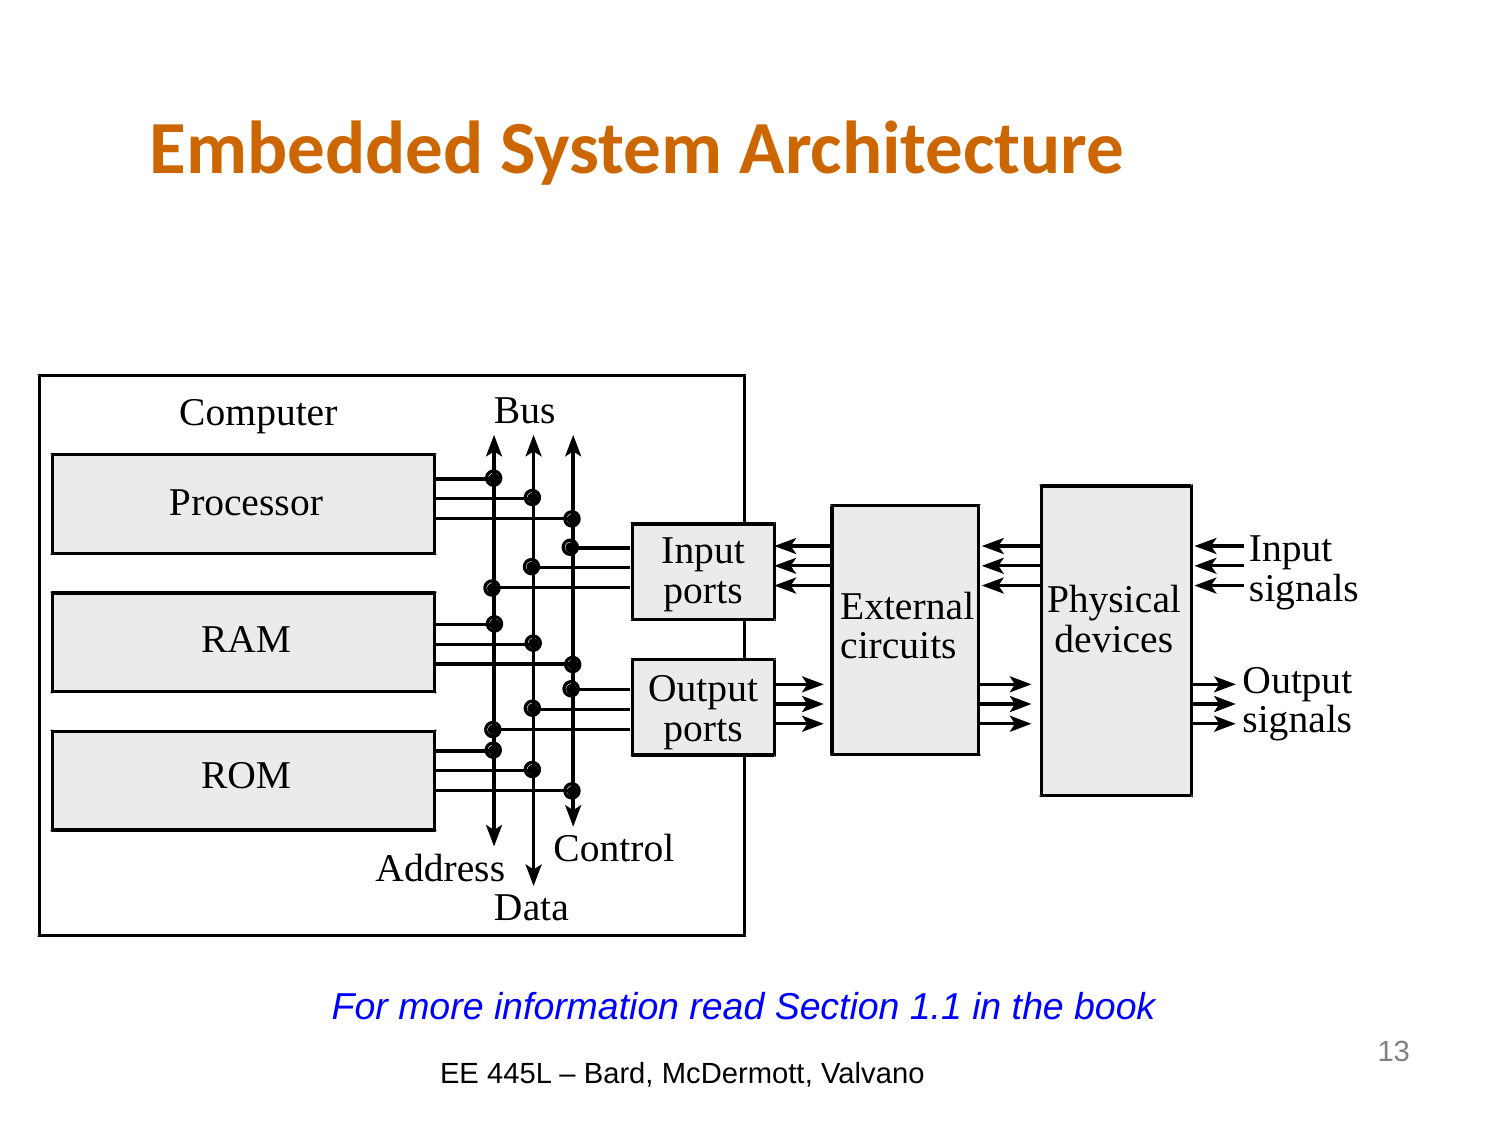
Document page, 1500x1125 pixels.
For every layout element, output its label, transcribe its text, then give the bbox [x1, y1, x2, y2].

text_box For more information read Section 1.1 in the book [262, 974, 1225, 1035]
footer EE 445L – Bard, McDermott, Valvano [425, 1046, 1075, 1125]
title Embedded System Architecture [37, 50, 1238, 238]
slide_number 13 [1074, 1024, 1425, 1103]
picture [37, 372, 1386, 949]
